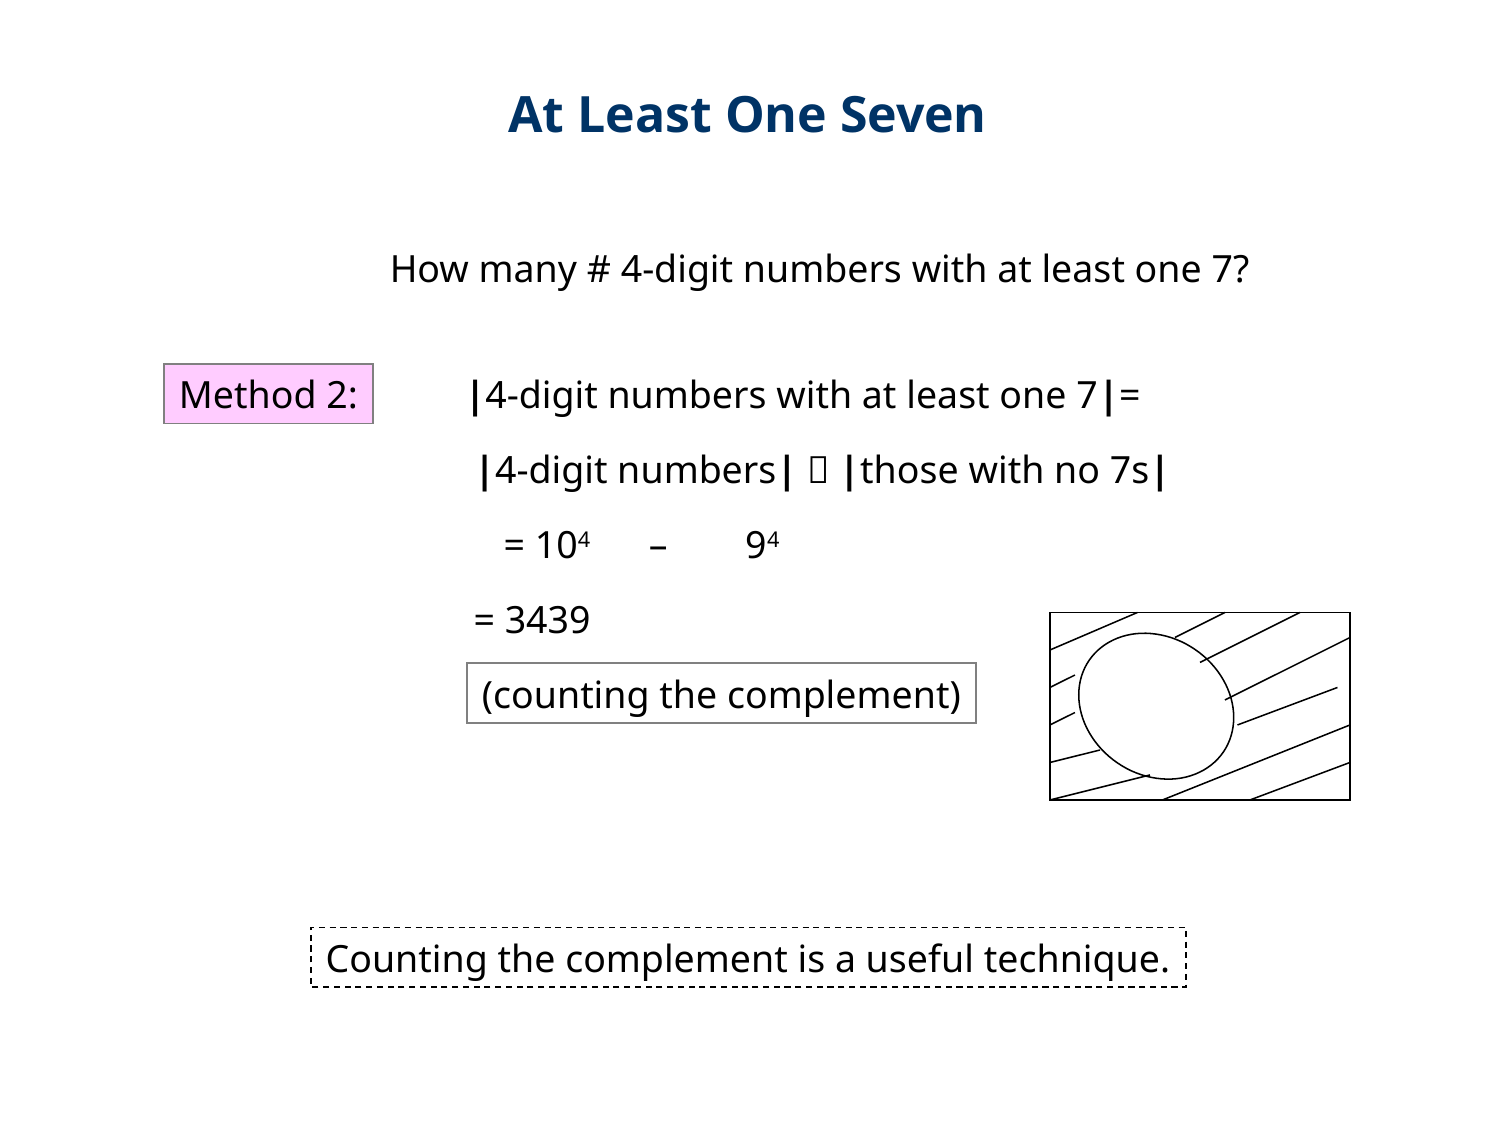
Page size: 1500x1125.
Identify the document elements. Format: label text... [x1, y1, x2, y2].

text_box At Least One Seven [493, 74, 1002, 150]
text_box Method 2: [164, 364, 373, 424]
text_box [1049, 612, 1350, 800]
text_box = 3439 [458, 589, 719, 649]
text_box (counting the complement) [467, 663, 977, 723]
text_box |4-digit numbers with at least one 7|= |4-digit numbers|  |those with no 7s| = 104 – 94 [449, 364, 1200, 589]
text_box Counting the complement is a useful technique. [310, 927, 1186, 987]
text_box How many # 4-digit numbers with at least one 7? [375, 237, 1325, 300]
